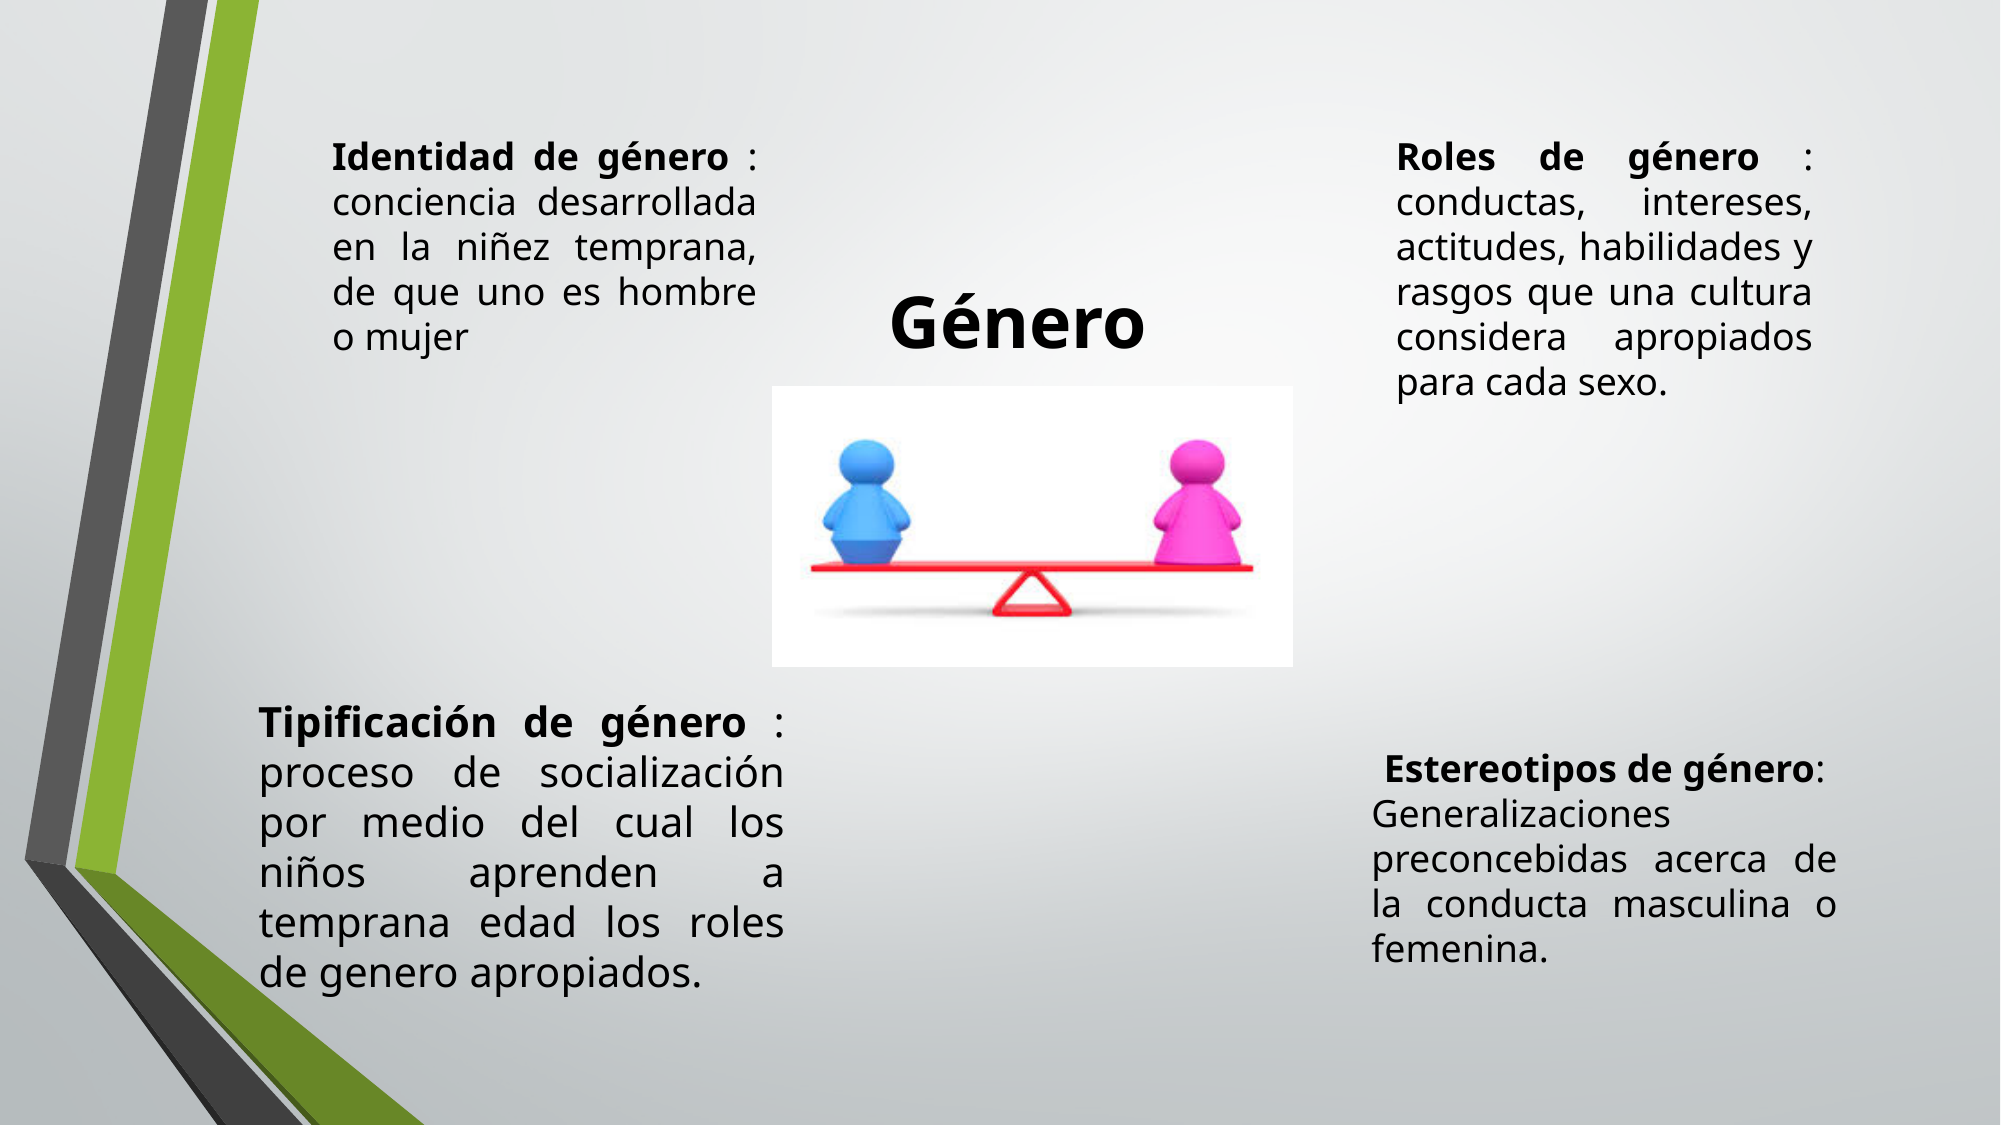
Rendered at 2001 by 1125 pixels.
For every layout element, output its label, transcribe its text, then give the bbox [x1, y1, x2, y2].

text_box Género [834, 269, 1201, 385]
text_box Estereotipos de género: Generalizaciones preconcebidas acerca de la conducta masculina o femenina. [1356, 737, 1853, 977]
list Tipificación de género : proceso de socialización por medio del cual los niños aprenden a temprana edad los roles de genero apropiados. [243, 519, 800, 1125]
text_box Identidad de género : conciencia desarrollada en la niñez temprana, de que uno es hombre o mujer [317, 125, 773, 366]
text_box Roles de género : conductas, intereses, actitudes, habilidades y rasgos que una cultura considera apropiados para cada sexo. [1381, 125, 1828, 411]
picture [772, 385, 1293, 667]
